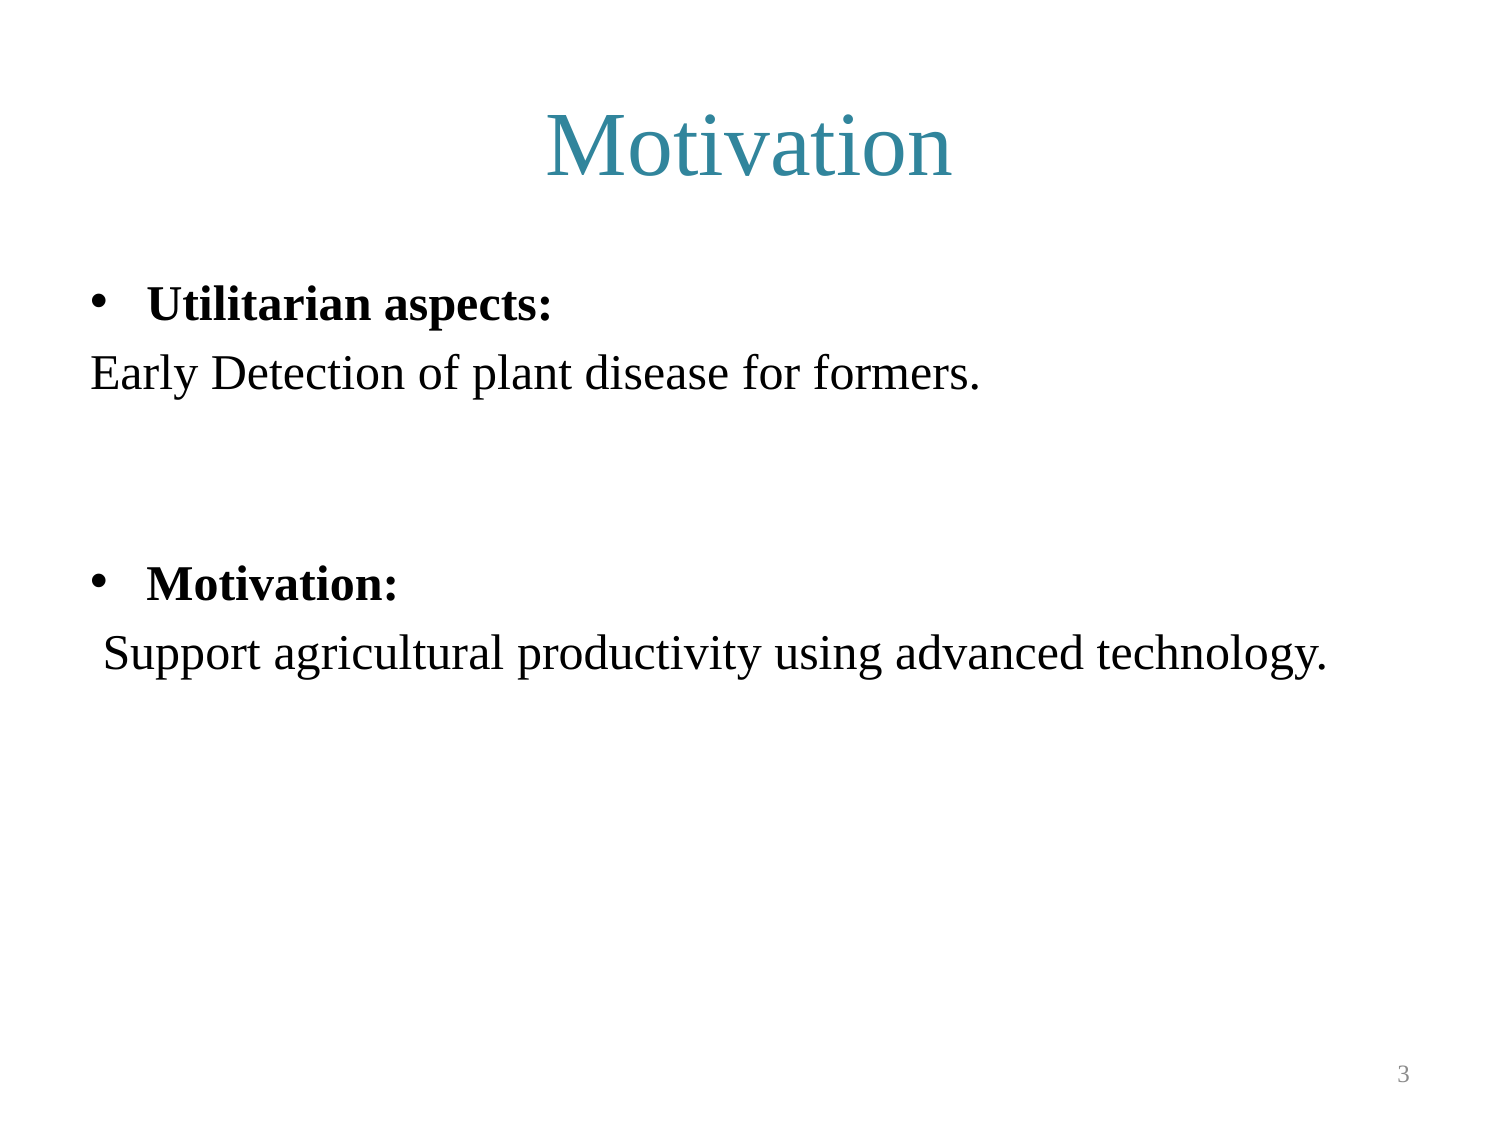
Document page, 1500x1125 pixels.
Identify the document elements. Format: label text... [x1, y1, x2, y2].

list Utilitarian aspects: Early Detection of plant disease for formers. Motivation: Support agricultural productivity using advanced technology. [75, 262, 1425, 1005]
title Motivation [75, 45, 1425, 233]
slide_number 3 [1074, 1042, 1425, 1103]
